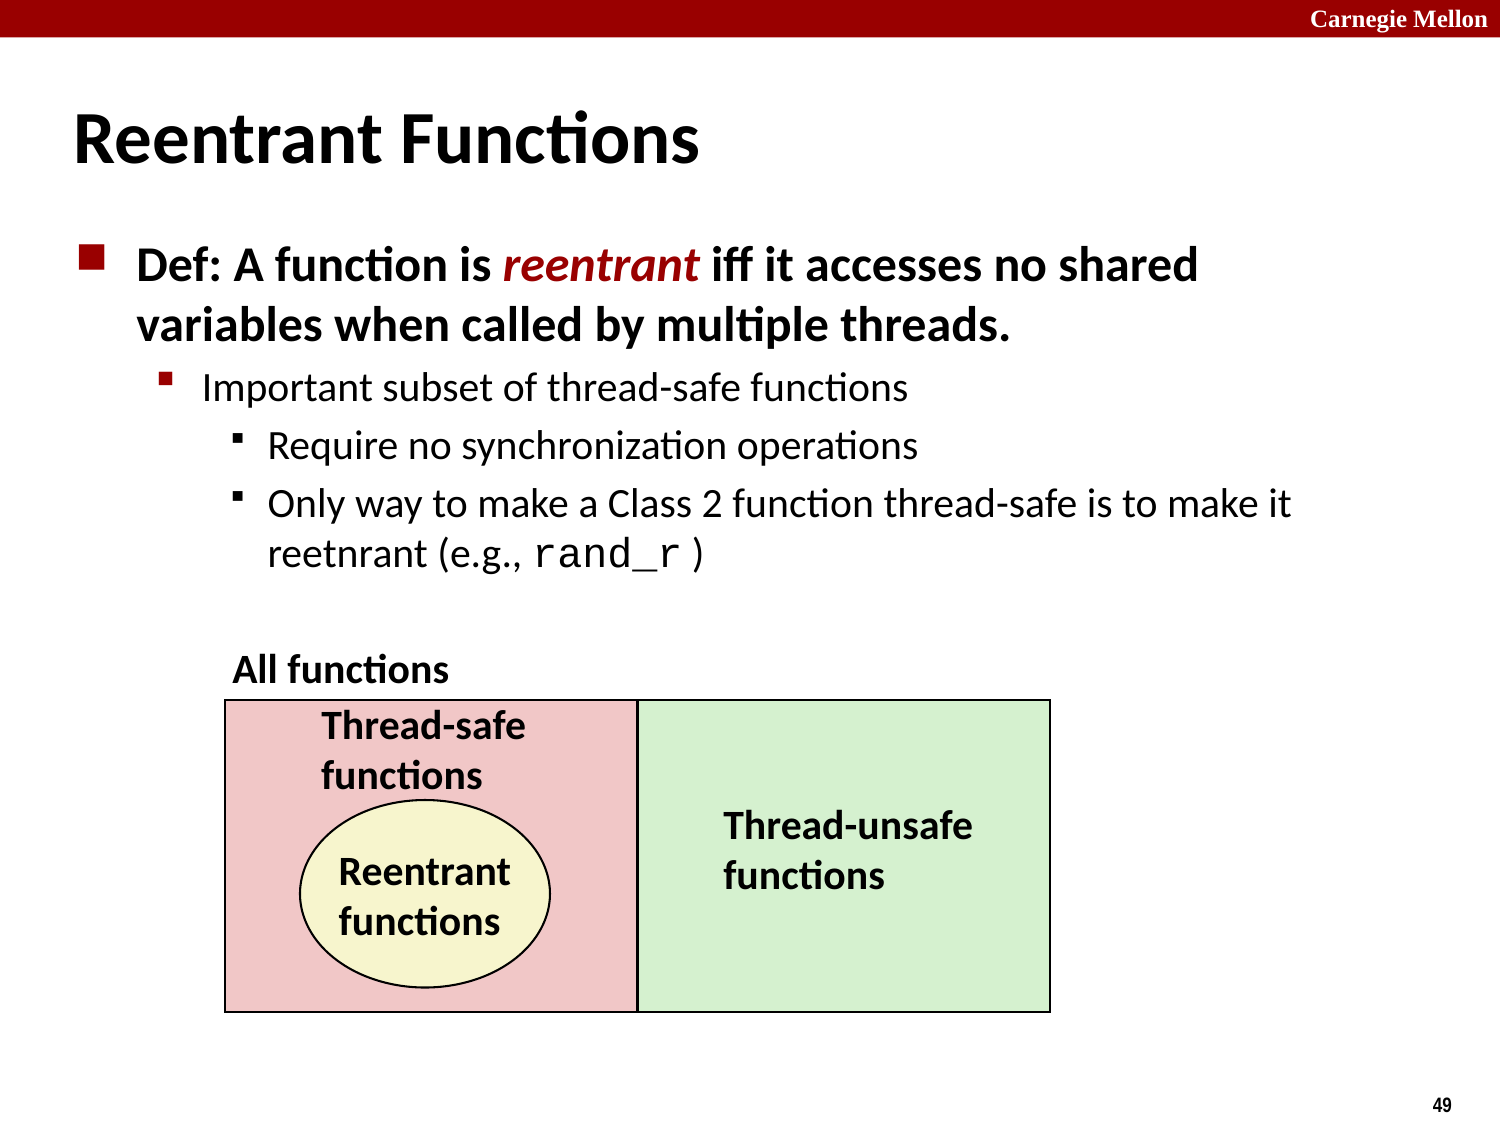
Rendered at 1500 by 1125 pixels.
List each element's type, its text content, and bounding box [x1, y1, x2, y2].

text_box All functions [217, 634, 465, 700]
text_box Thread-safe functions [306, 690, 542, 805]
text_box Reentrant functions [300, 805, 550, 988]
text_box [637, 699, 1050, 1013]
text_box [225, 699, 637, 1013]
title Reentrant Functions [58, 71, 1305, 197]
text_box Thread-unsafe functions [708, 790, 989, 905]
list Def: A function is reentrant iff it accesses no shared variables when called by multiple threads. Important subset of thread-safe functions Require no synchronization operations Only way to make a Class 2 function thread-safe is to make it reetnrant (e.g., rand_r ) [64, 223, 1361, 610]
